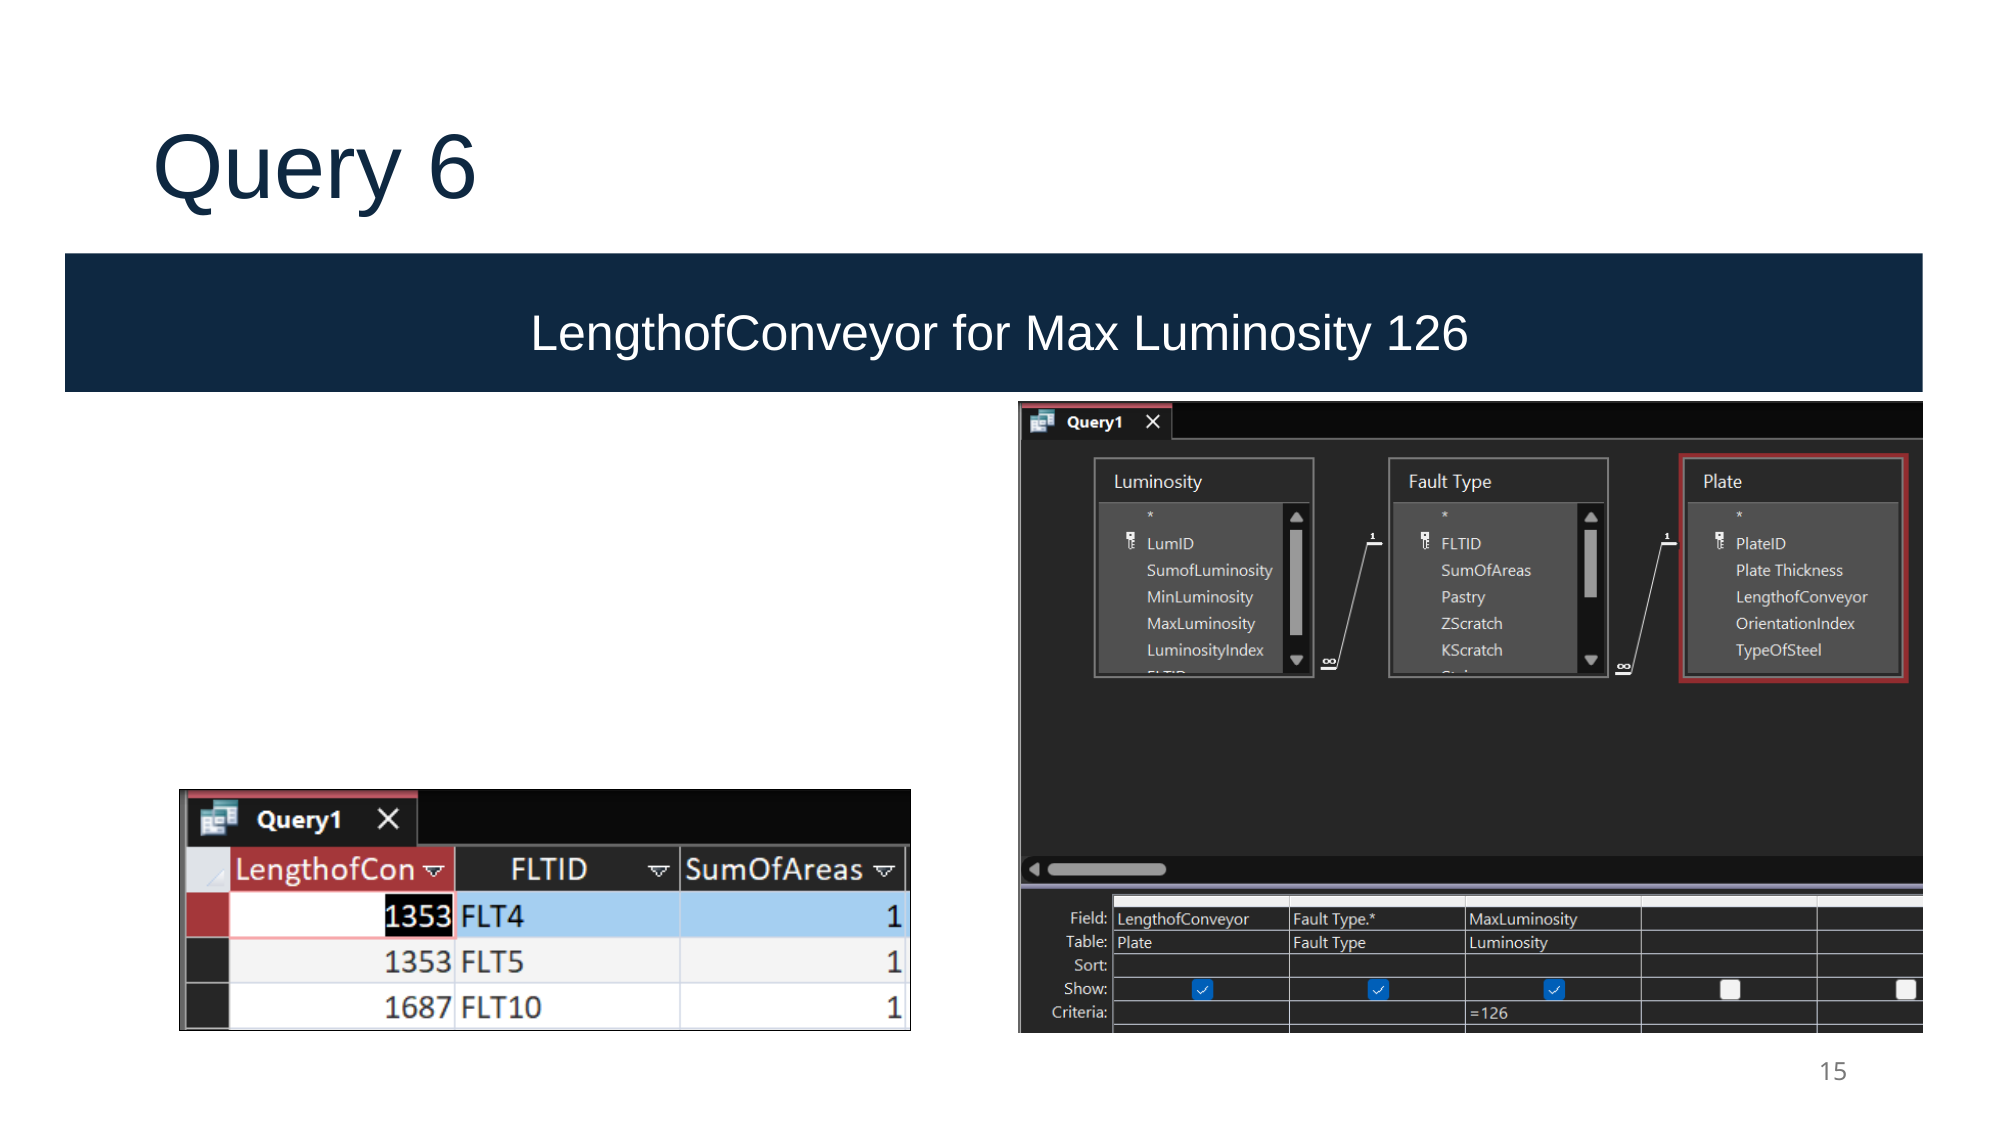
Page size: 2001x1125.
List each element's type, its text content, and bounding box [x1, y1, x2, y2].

picture [179, 789, 912, 1031]
picture [1018, 401, 1924, 1034]
text_box [64, 252, 1924, 394]
list LengthofConveyor for Max Luminosity 126 [137, 299, 1863, 1014]
slide_number 15 [1412, 1042, 1863, 1103]
title Query 6 [137, 59, 1863, 278]
